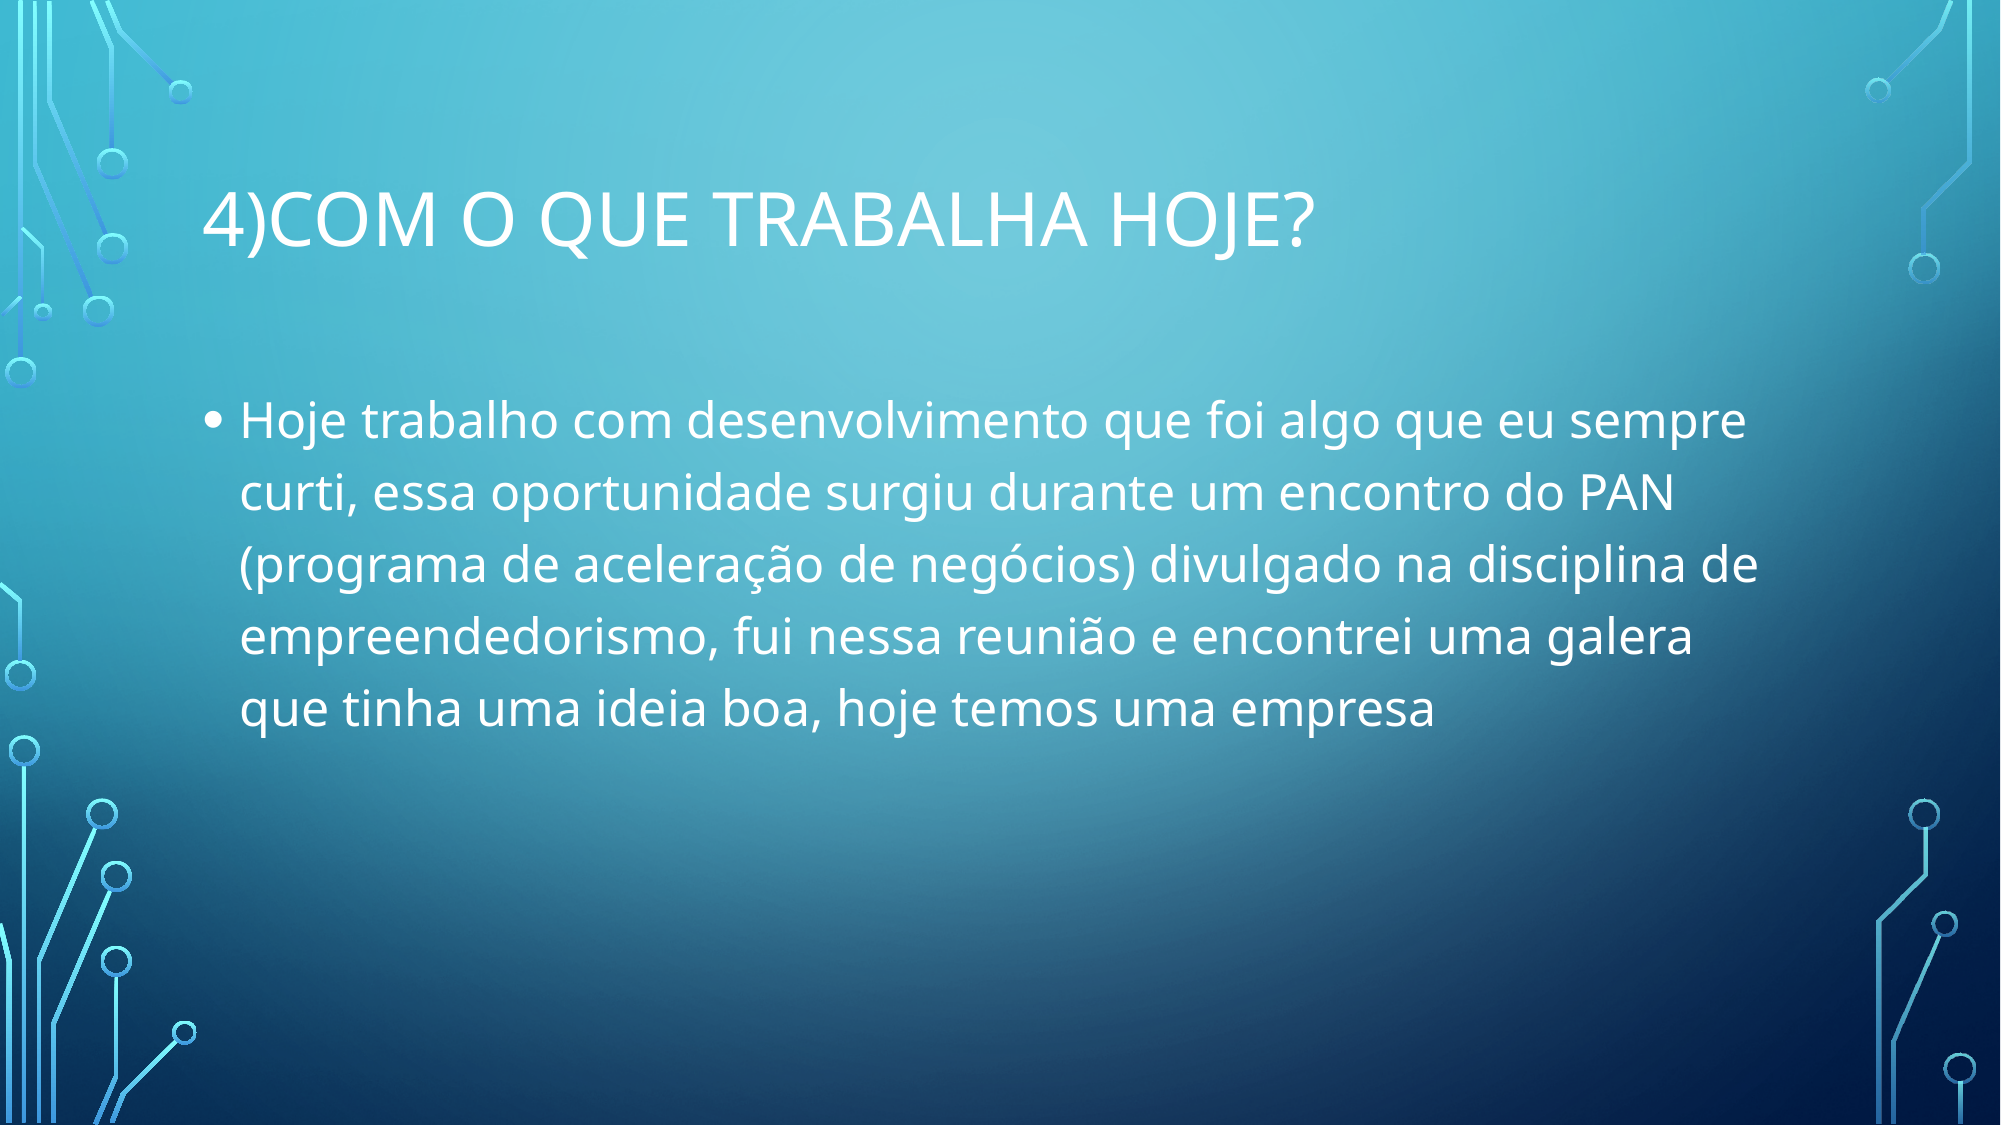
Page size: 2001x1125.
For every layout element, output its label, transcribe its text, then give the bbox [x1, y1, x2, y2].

list Hoje trabalho com desenvolvimento que foi algo que eu sempre curti, essa oportunidade surgiu durante um encontro do PAN (programa de aceleração de negócios) divulgado na disciplina de empreendedorismo, fui nessa reunião e encontrei uma galera que tinha uma ideia boa, hoje temos uma empresa [187, 369, 1813, 950]
title 4)Com o que trabalha hoje? [187, 101, 1813, 344]
